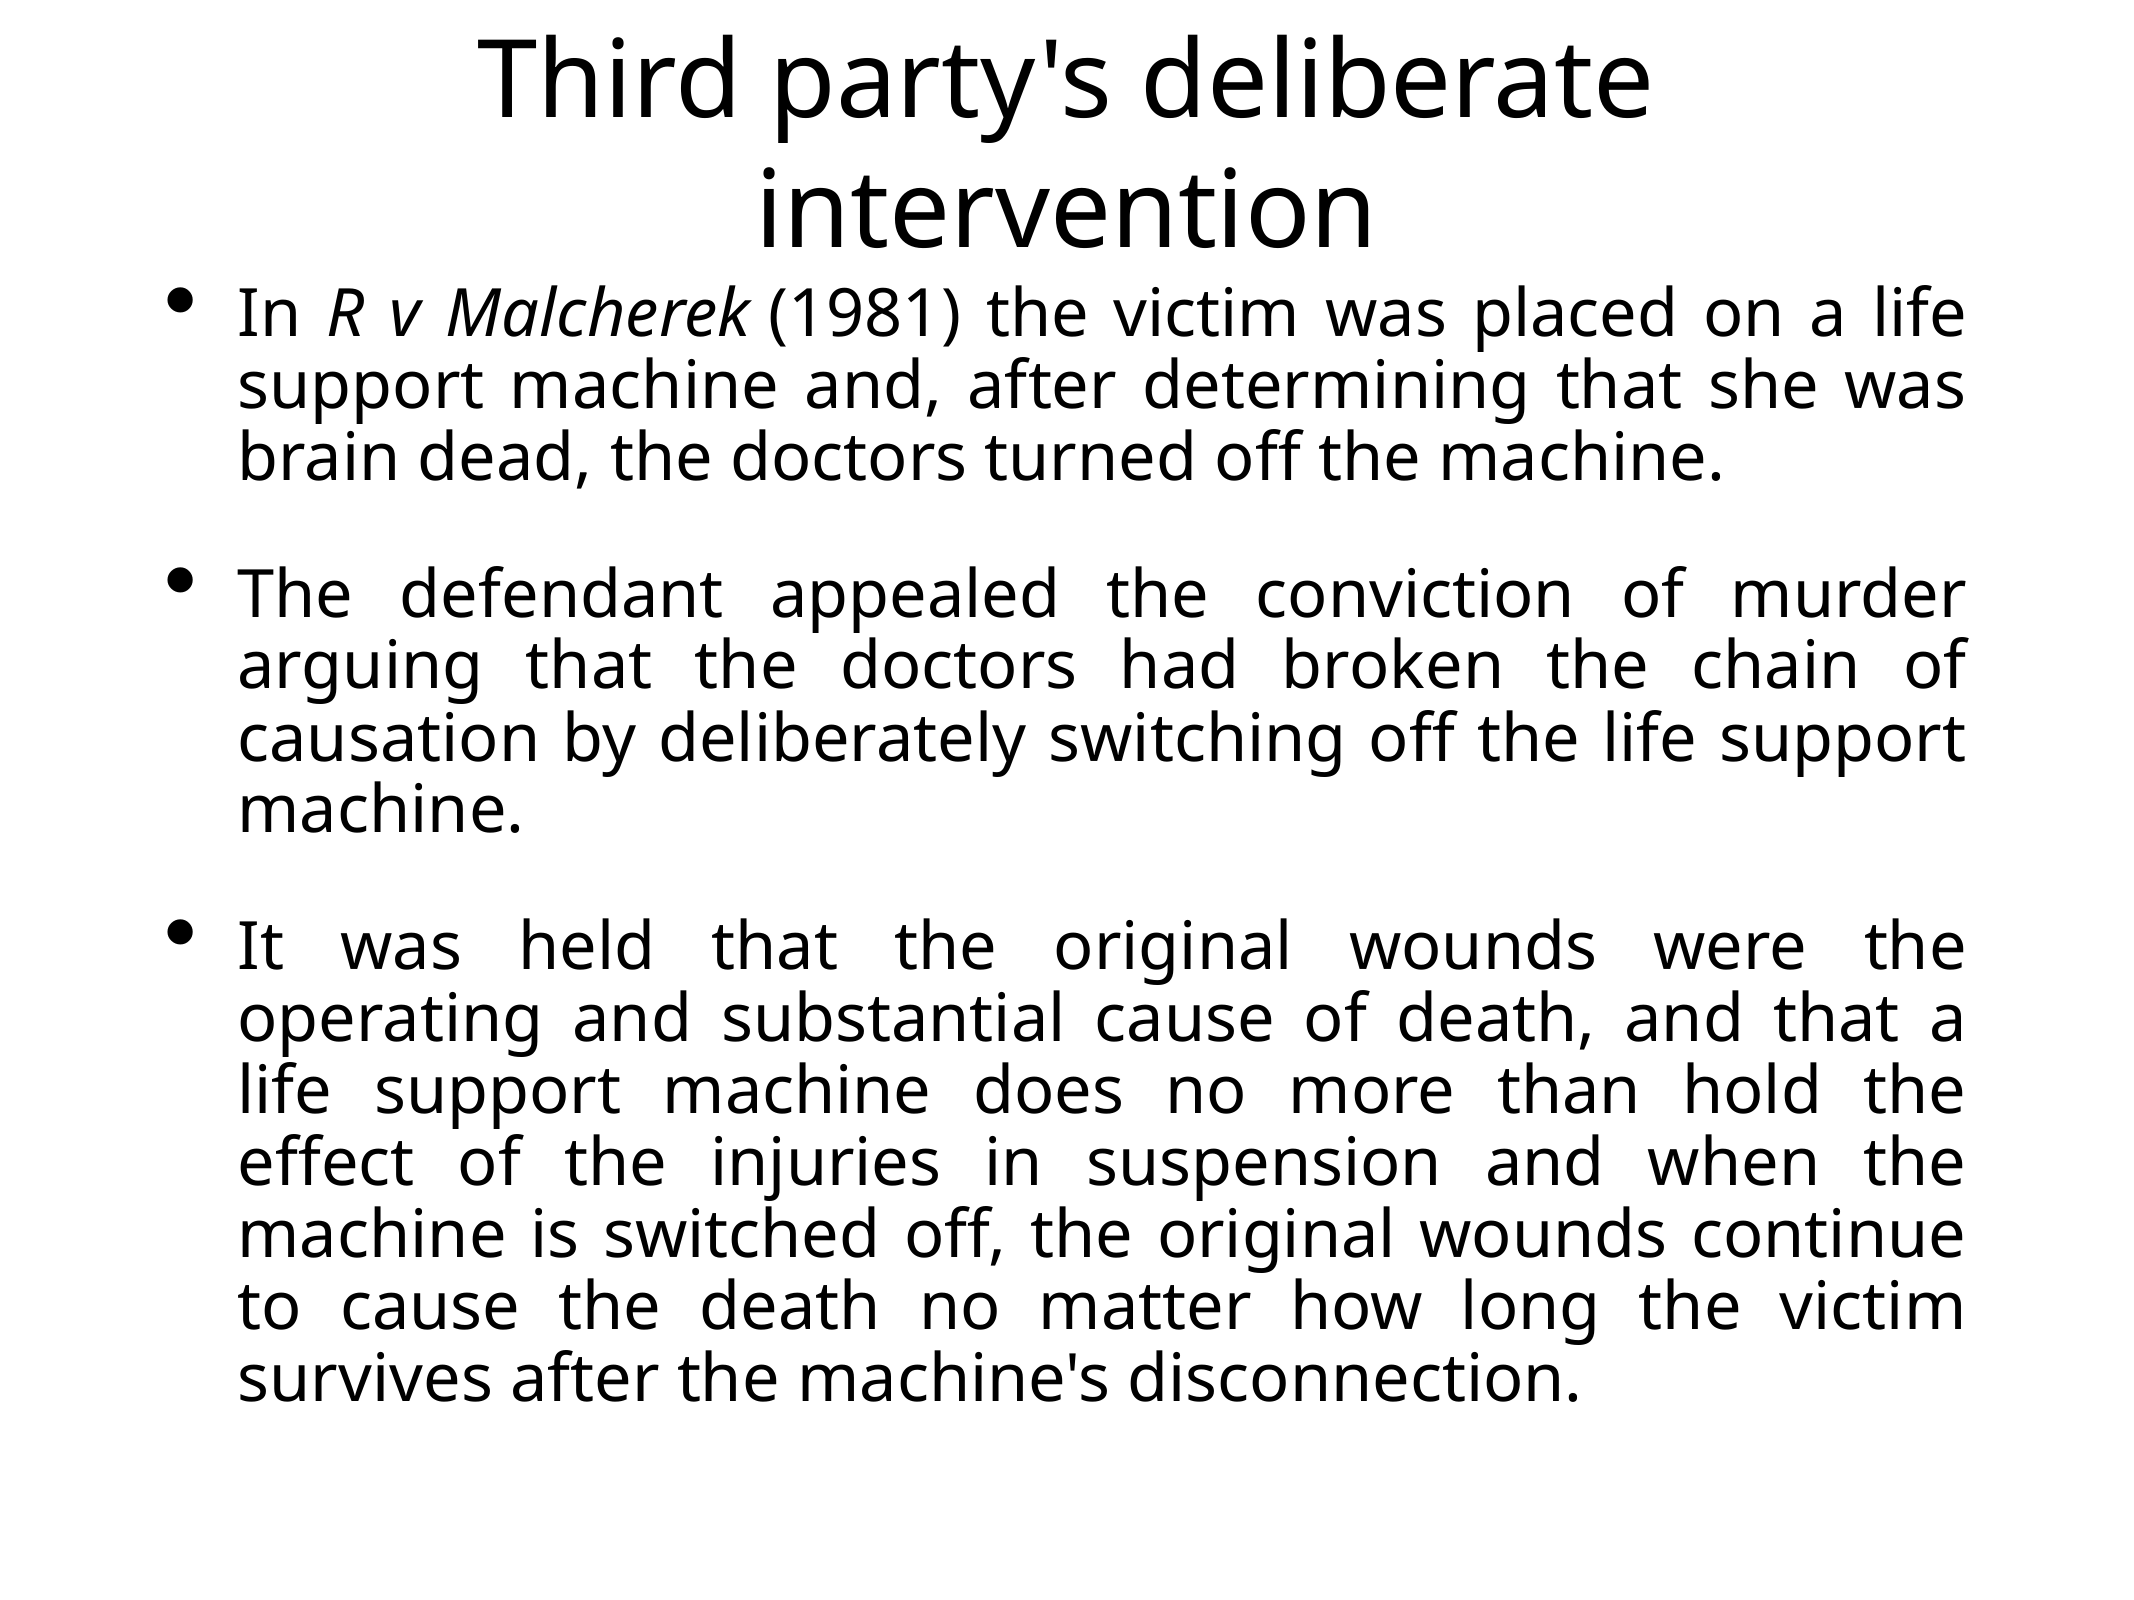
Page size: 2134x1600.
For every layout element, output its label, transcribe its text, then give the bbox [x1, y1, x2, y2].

title Third party's deliberate intervention [155, 41, 1978, 237]
list In R v Malcherek (1981) the victim was placed on a life support machine and, after determining that she was brain dead, the doctors turned off the machine. The defendant appealed the conviction of murder arguing that the doctors had broken the chain of causation by deliberately switching off the life support machine. It was held that the original wounds were the operating and substantial cause of death, and that a life support machine does no more than hold the effect of the injuries in suspension and when the machine is switched off, the original wounds continue to cause the death no matter how long the victim survives after the machine's disconnection. [155, 270, 1978, 1457]
